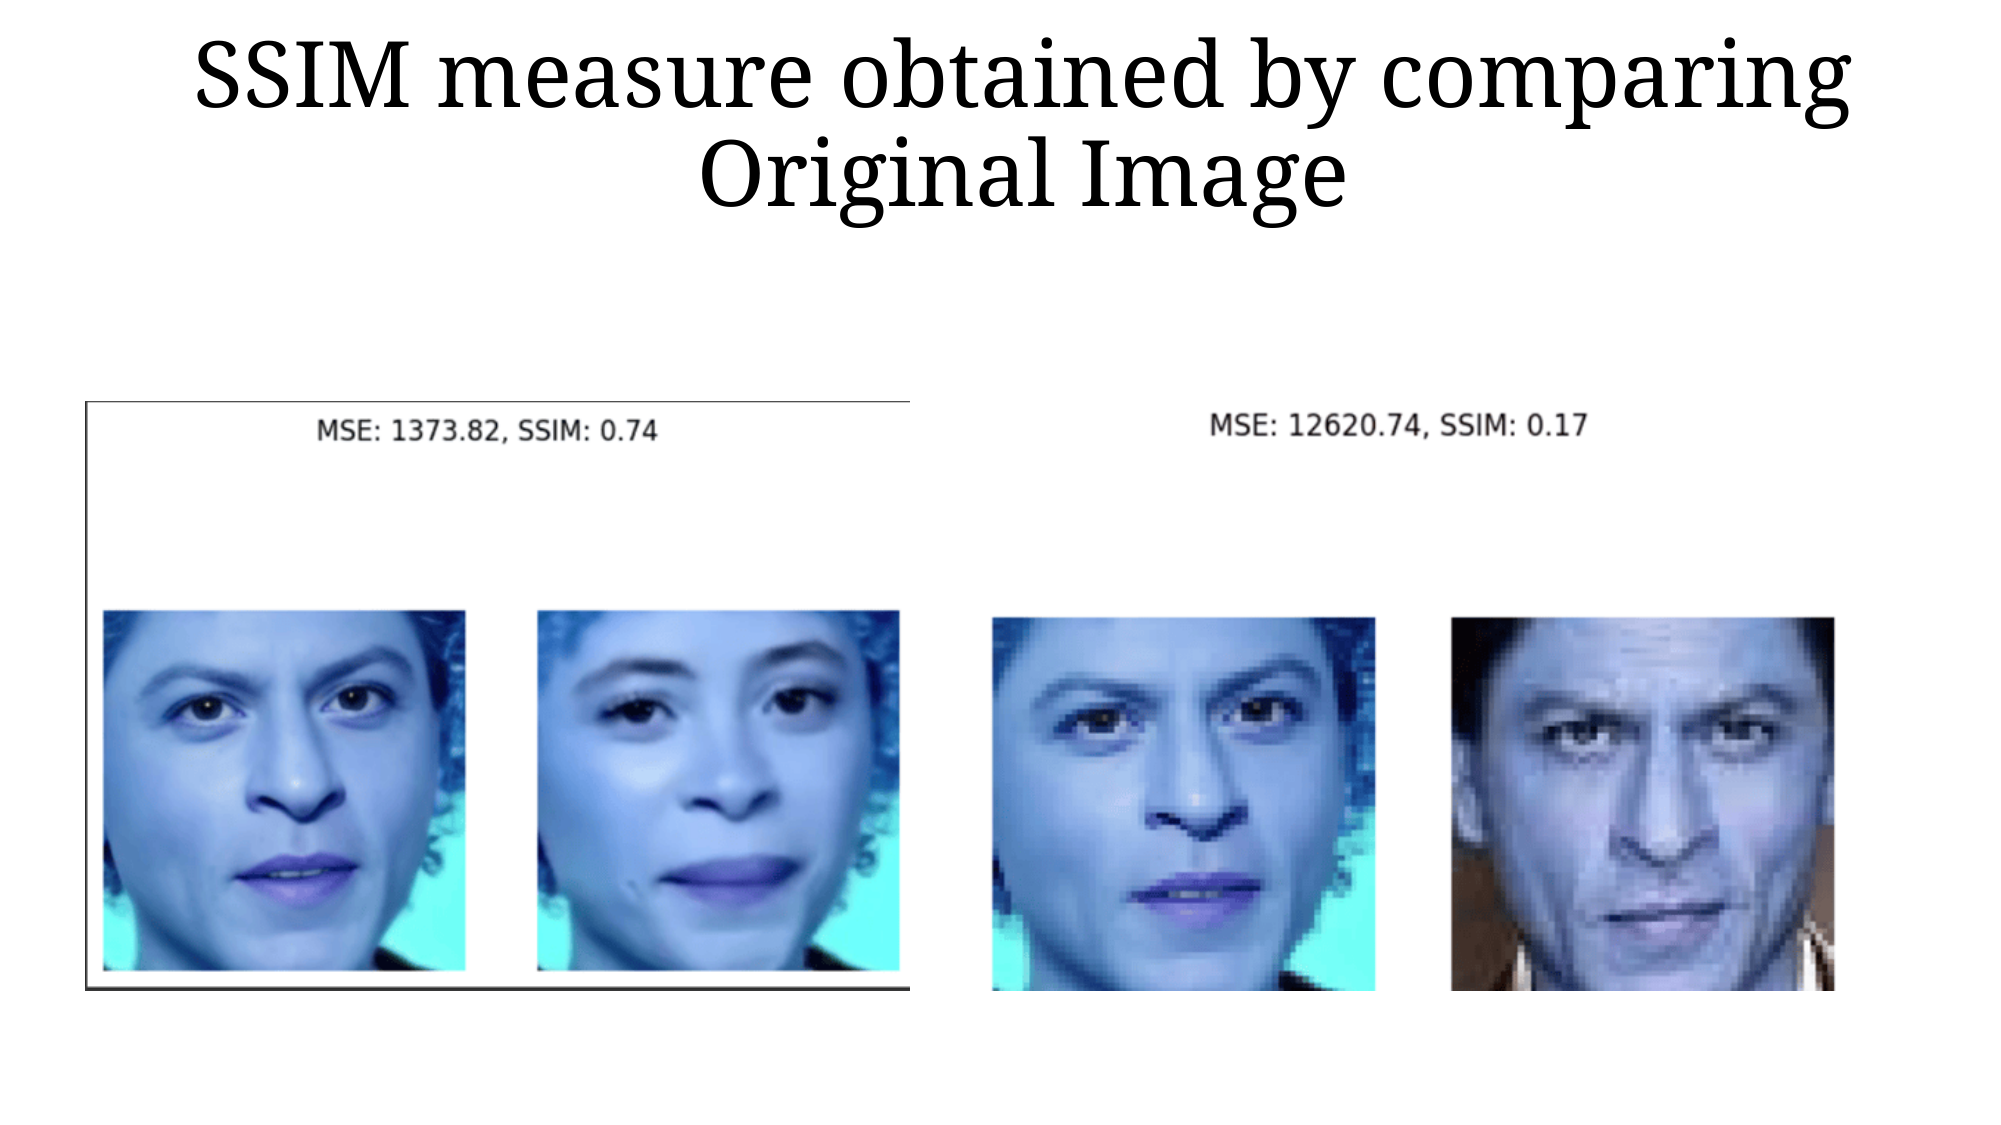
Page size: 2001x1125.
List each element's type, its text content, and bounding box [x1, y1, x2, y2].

picture [981, 370, 1848, 991]
picture [85, 401, 910, 991]
text_box SSIM measure obtained by comparing Original Image [109, 20, 1939, 264]
